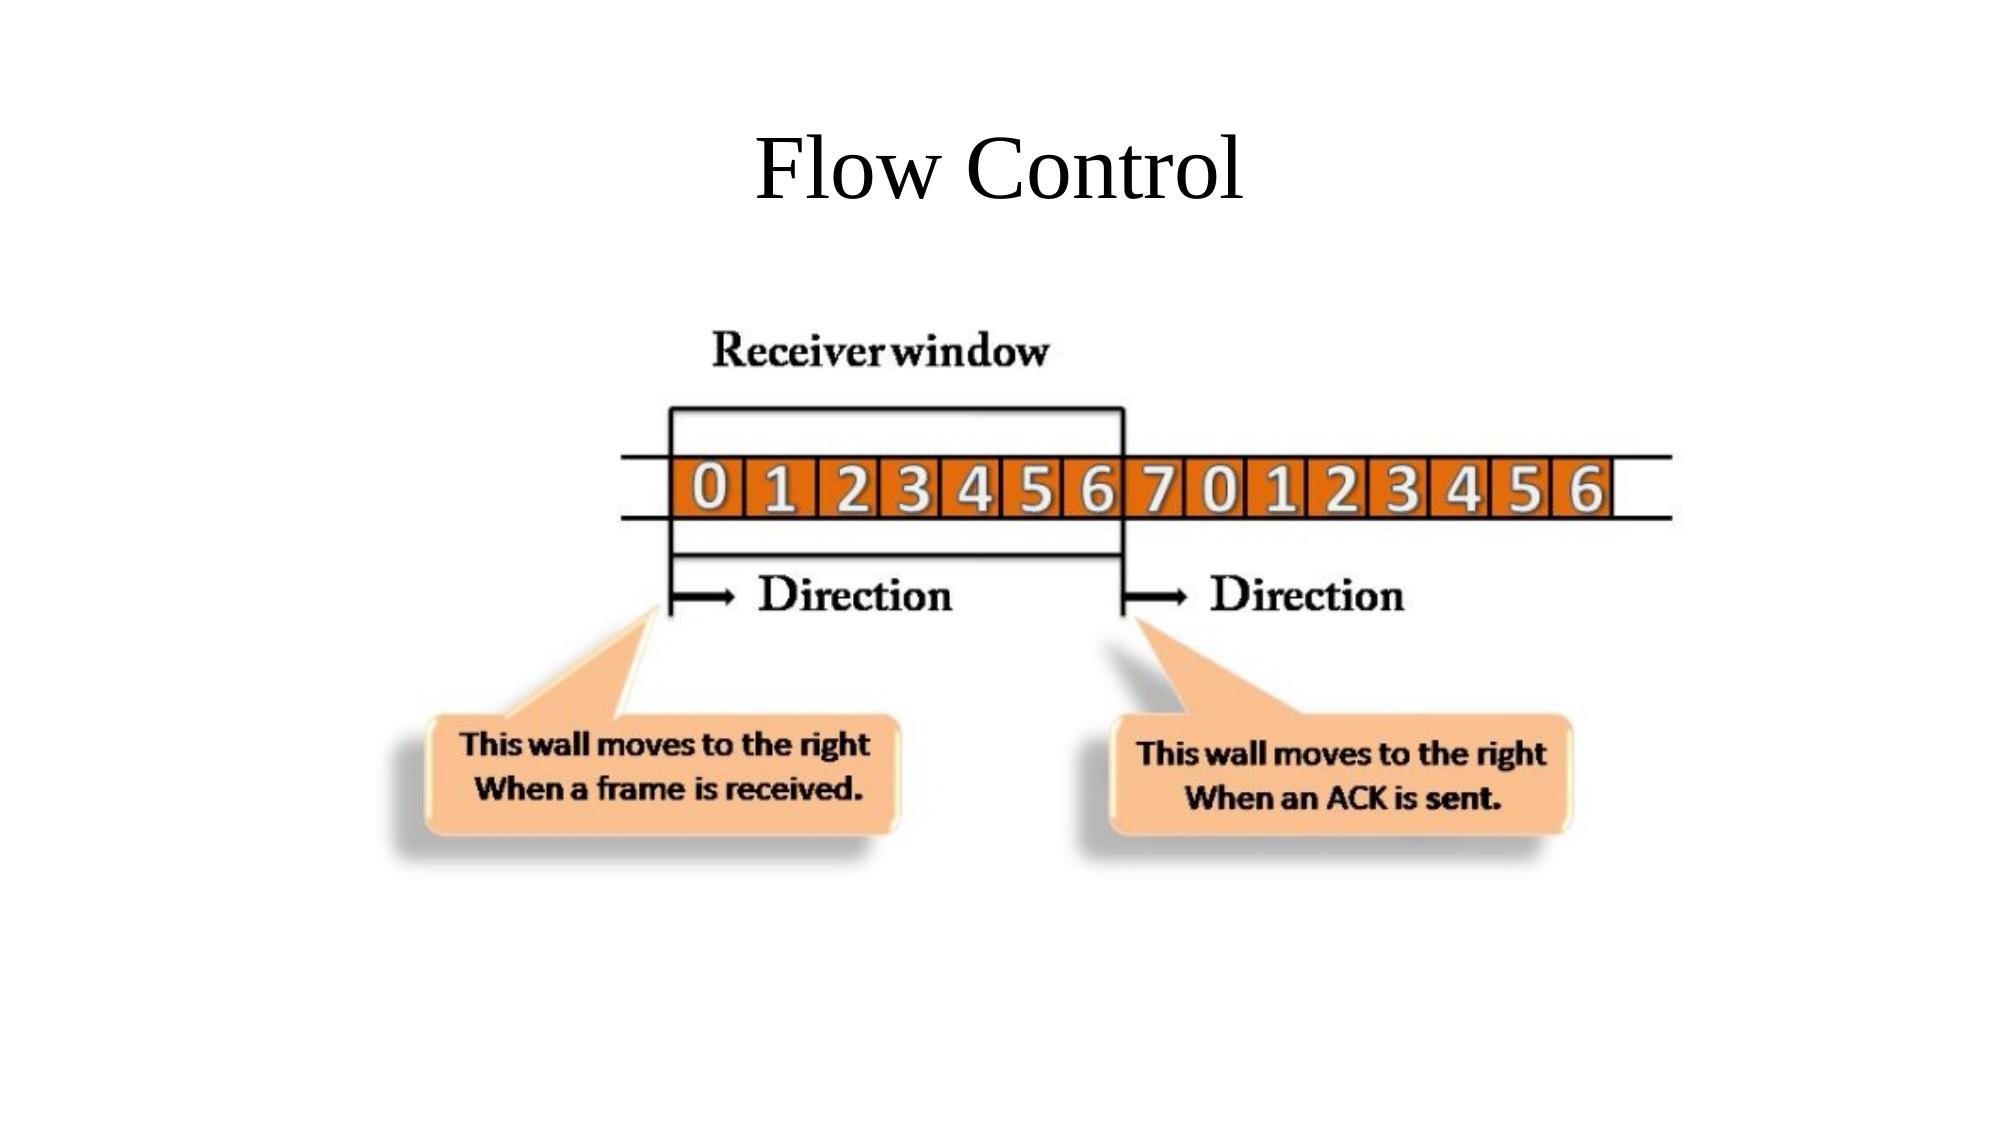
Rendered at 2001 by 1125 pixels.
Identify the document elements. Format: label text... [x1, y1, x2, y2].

title Flow Control [752, 104, 1248, 295]
text_box [375, 329, 1683, 882]
